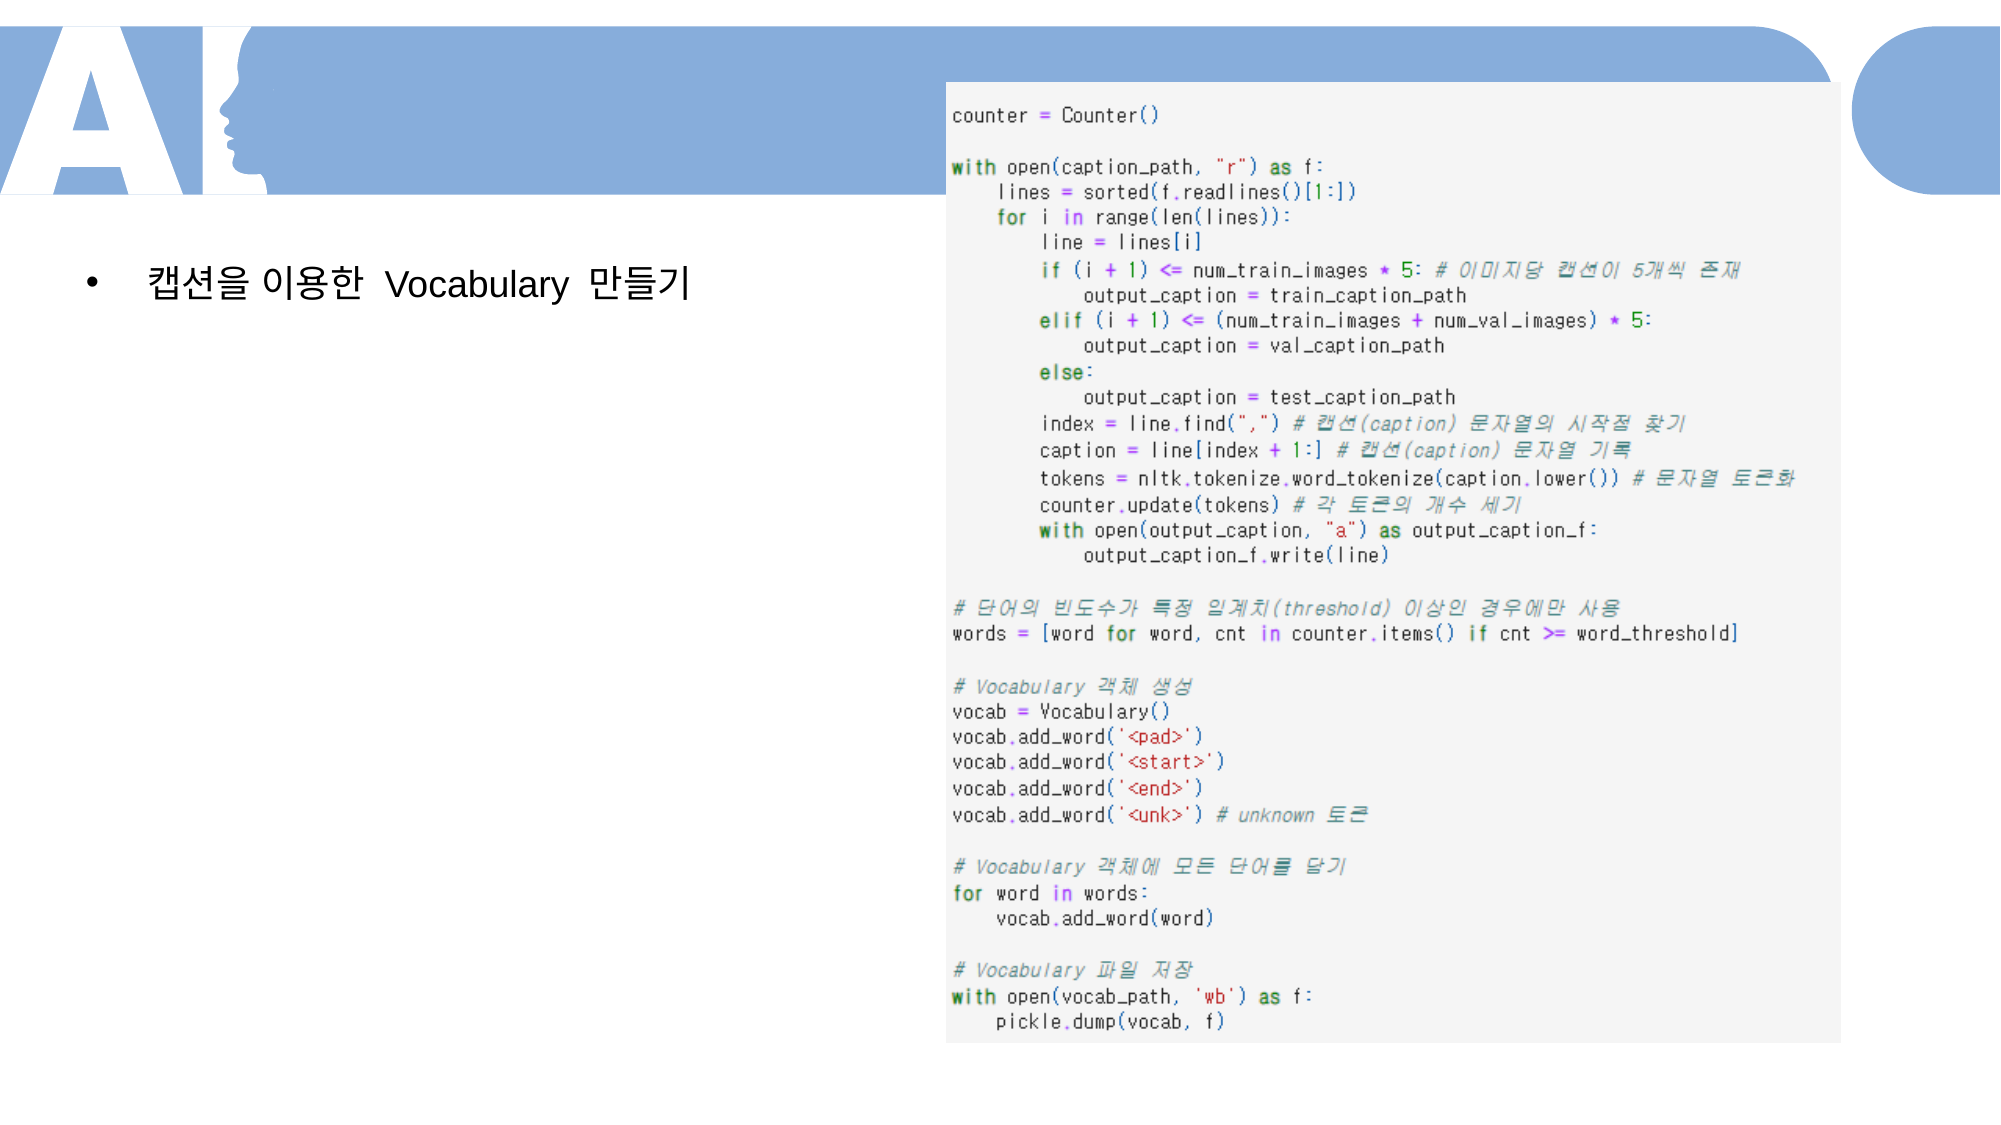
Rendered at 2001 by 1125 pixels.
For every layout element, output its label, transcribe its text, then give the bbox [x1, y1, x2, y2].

text_box 캡션을 이용한 Vocabulary 만들기 [71, 252, 946, 312]
picture [946, 82, 1841, 1043]
